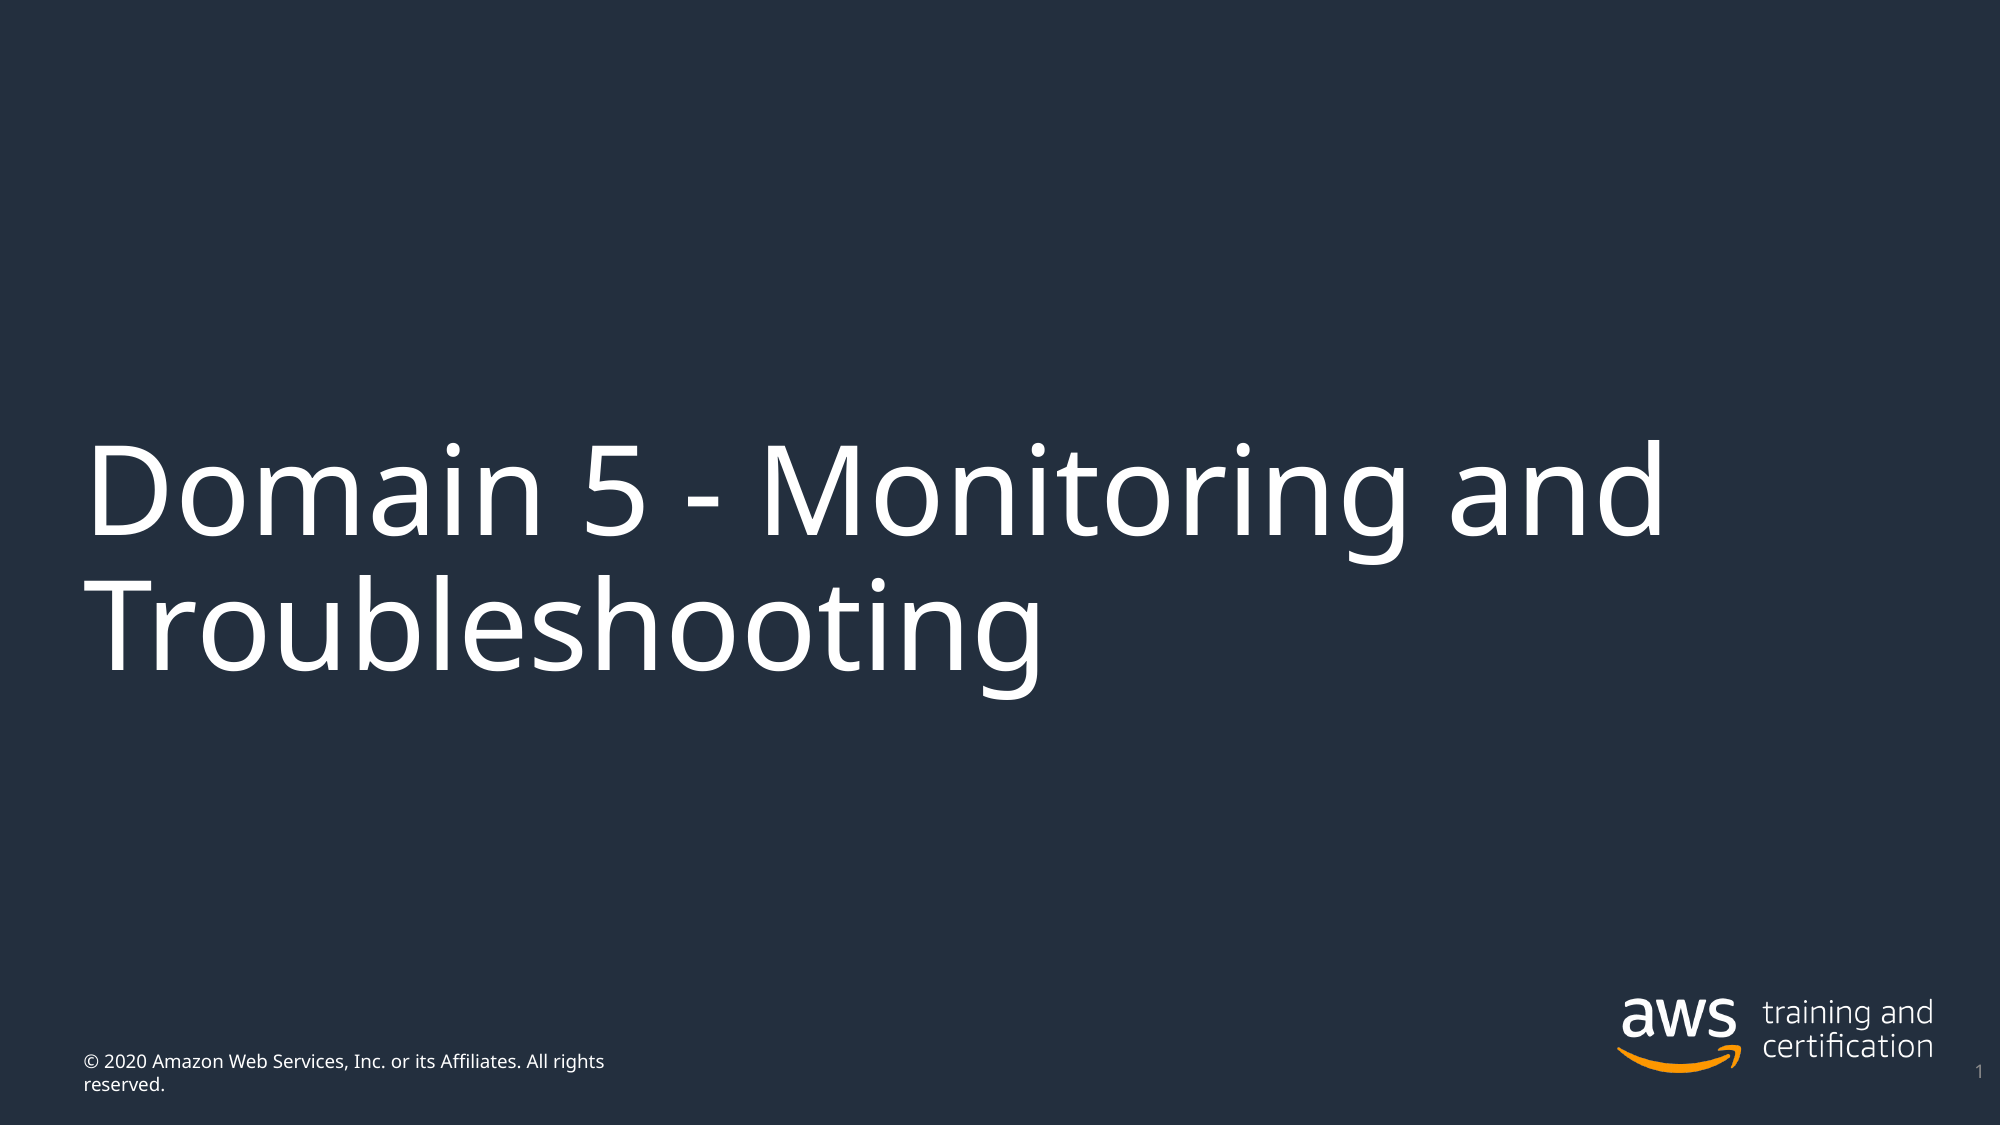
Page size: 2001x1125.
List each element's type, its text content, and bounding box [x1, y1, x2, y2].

footer © 2020 Amazon Web Services, Inc. or its Affiliates. All rights reserved. [68, 1042, 682, 1103]
title Domain 5 - Monitoring and Troubleshooting [68, 523, 1932, 602]
picture [1617, 998, 1932, 1042]
slide_number 1 [1550, 1042, 2000, 1103]
